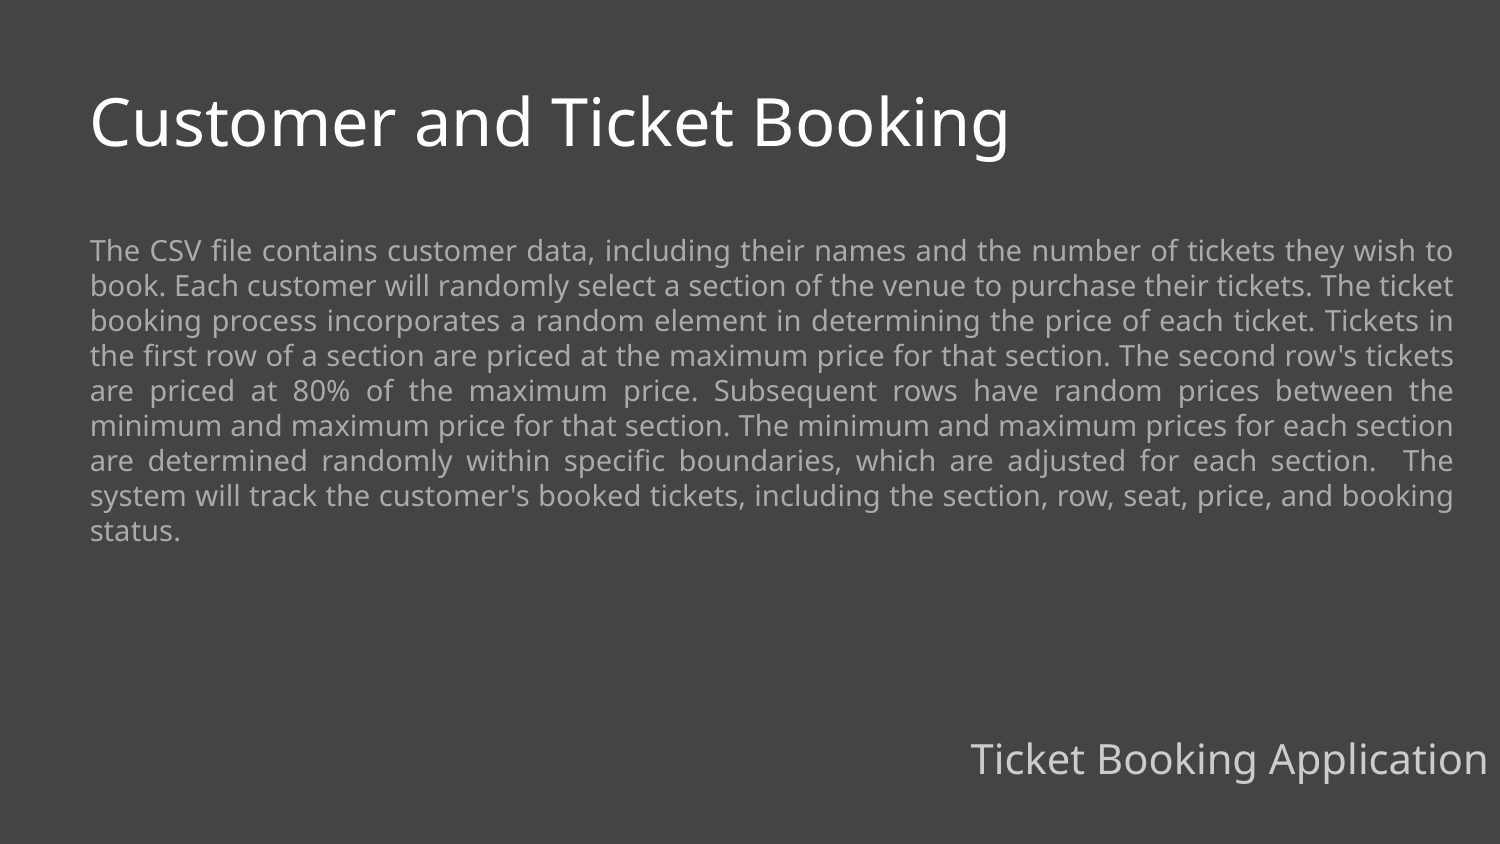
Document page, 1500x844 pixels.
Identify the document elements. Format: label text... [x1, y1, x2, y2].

text_box Ticket Booking Application [929, 719, 1500, 795]
text_box The CSV file contains customer data, including their names and the number of tickets they wish to book. Each customer will randomly select a section of the venue to purchase their tickets. The ticket booking process incorporates a random element in determining the price of each ticket. Tickets in the first row of a section are priced at the maximum price for that section. The second row's tickets are priced at 80% of the maximum price. Subsequent rows have random prices between the minimum and maximum price for that section. The minimum and maximum prices for each section are determined randomly within specific boundaries, which are adjusted for each section. The system will track the customer's booked tickets, including the section, row, seat, price, and booking status. [74, 224, 1470, 765]
text_box Customer and Ticket Booking [74, 44, 1425, 195]
